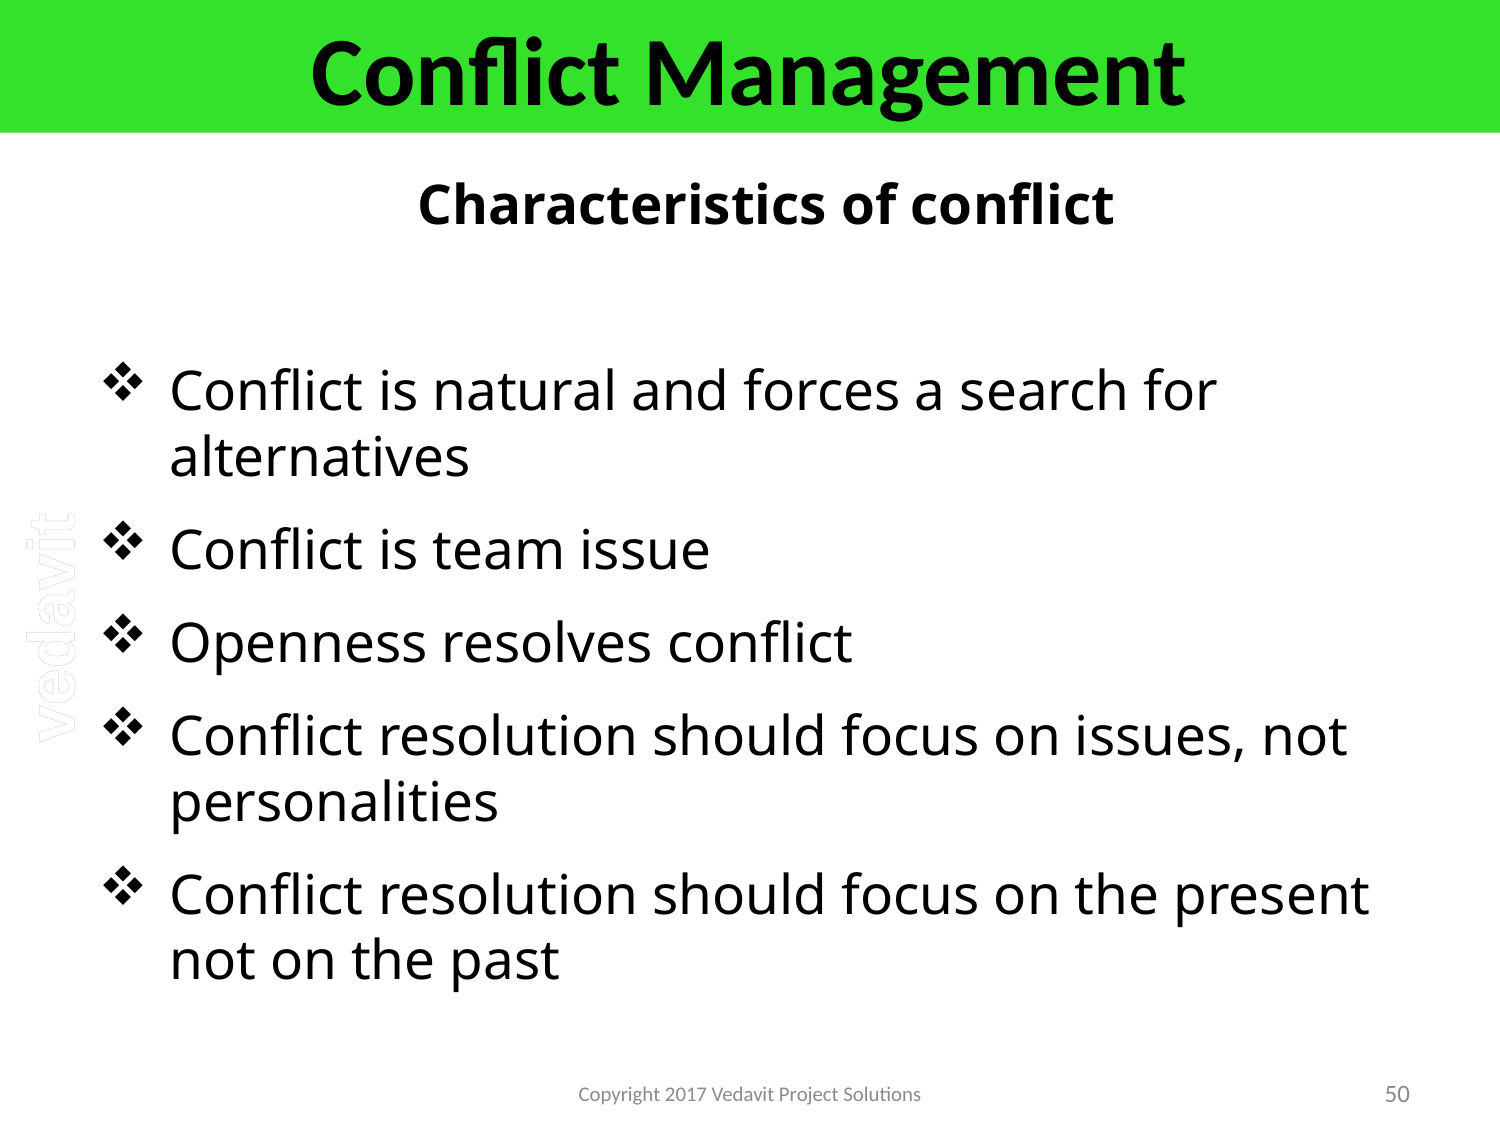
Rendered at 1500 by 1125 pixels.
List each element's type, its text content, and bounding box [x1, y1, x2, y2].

title Conflict Management [0, 0, 1500, 133]
slide_number 264 [1074, 1062, 1425, 1123]
list Characteristics of conflict Conflict is natural and forces a search for alternatives Conflict is team issue Openness resolves conflict Conflict resolution should focus on issues, not personalities Conflict resolution should focus on the present not on the past [75, 162, 1450, 1005]
footer Copyright 2017 Vedavit Project Solutions [512, 1062, 988, 1123]
